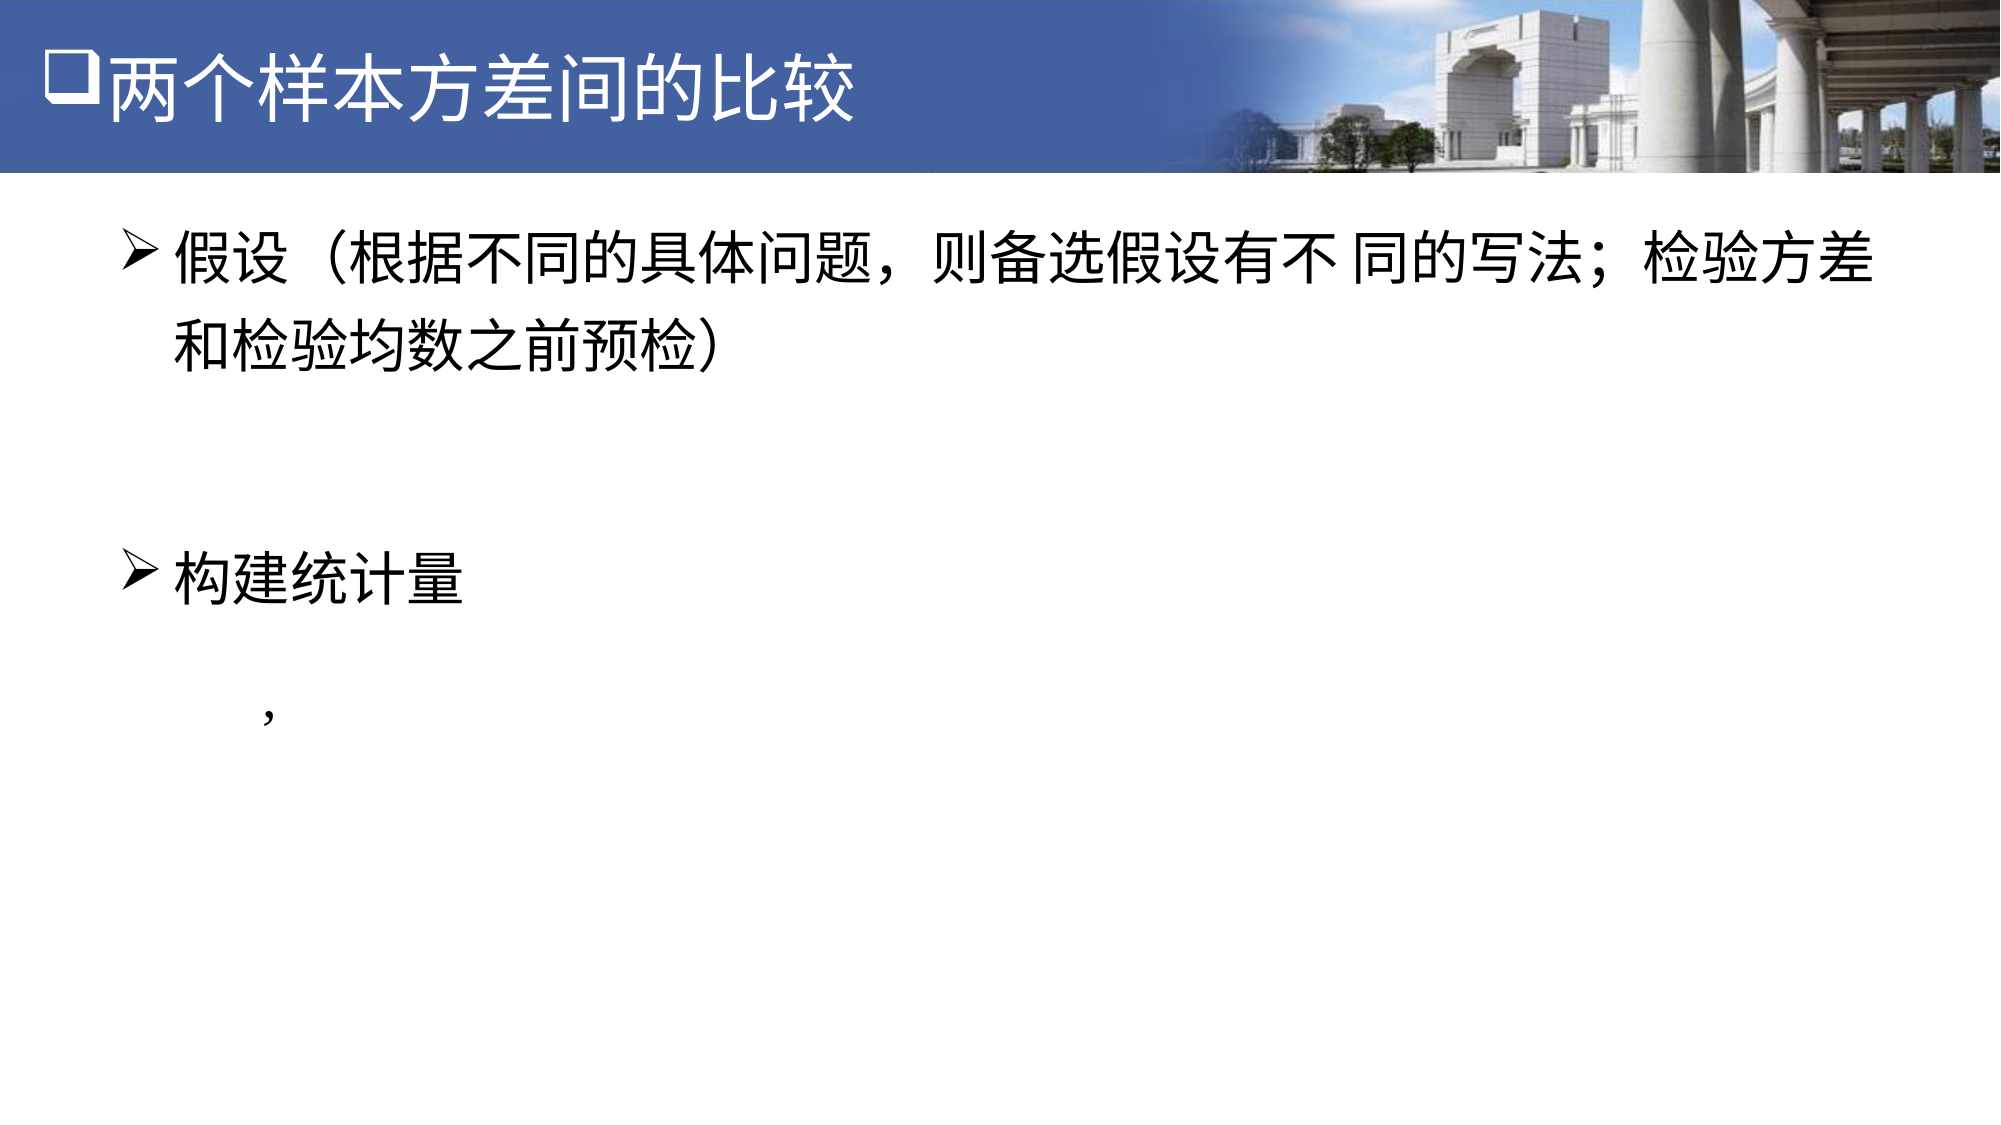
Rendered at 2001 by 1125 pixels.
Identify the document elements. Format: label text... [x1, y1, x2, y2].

title 两个样本方差间的比较 [0, 0, 2000, 173]
